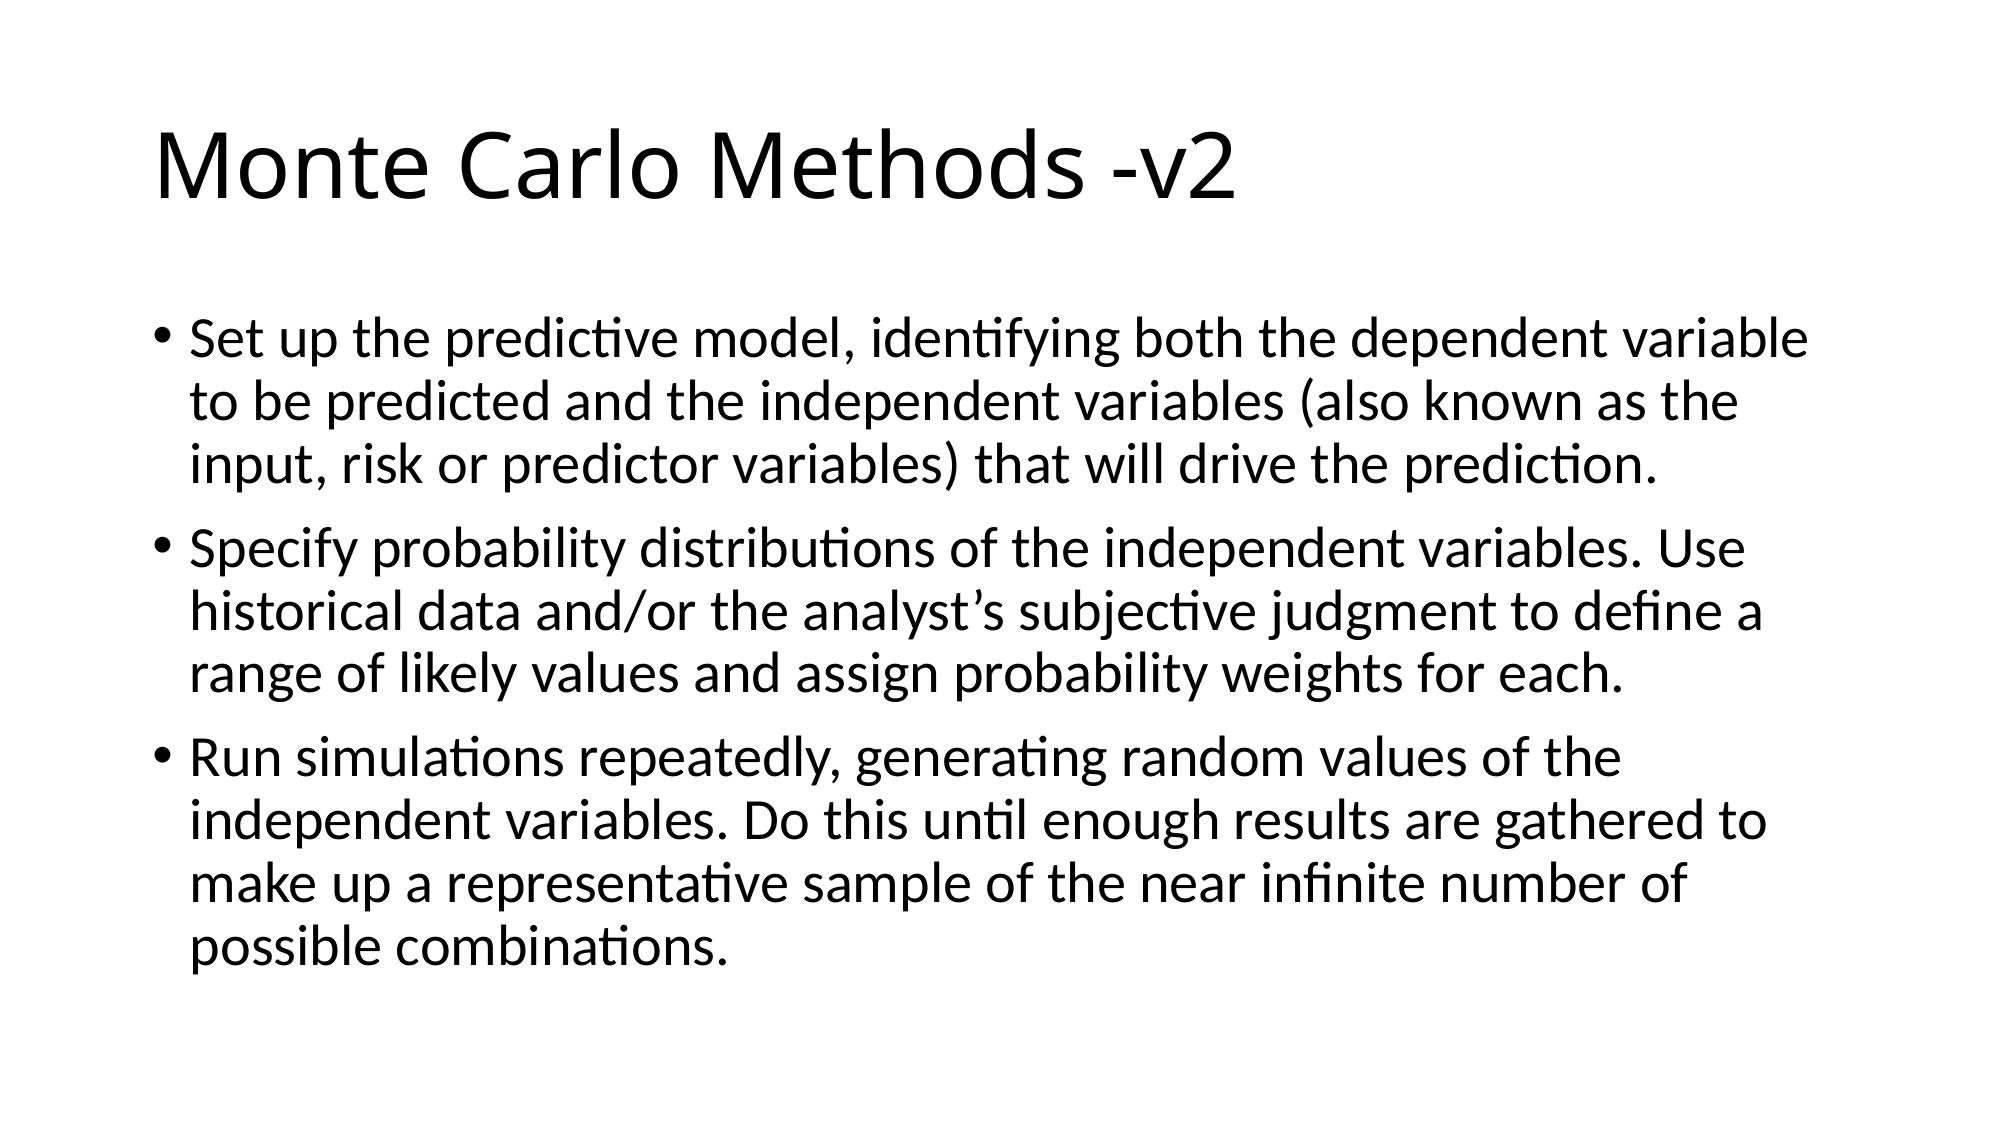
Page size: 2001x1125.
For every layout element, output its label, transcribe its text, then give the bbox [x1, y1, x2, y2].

title Monte Carlo Methods -v2 [137, 59, 1863, 278]
list Set up the predictive model, identifying both the dependent variable to be predicted and the independent variables (also known as the input, risk or predictor variables) that will drive the prediction. Specify probability distributions of the independent variables. Use historical data and/or the analyst’s subjective judgment to define a range of likely values and assign probability weights for each. Run simulations repeatedly, generating random values of the independent variables. Do this until enough results are gathered to make up a representative sample of the near infinite number of possible combinations. [137, 299, 1863, 1014]
